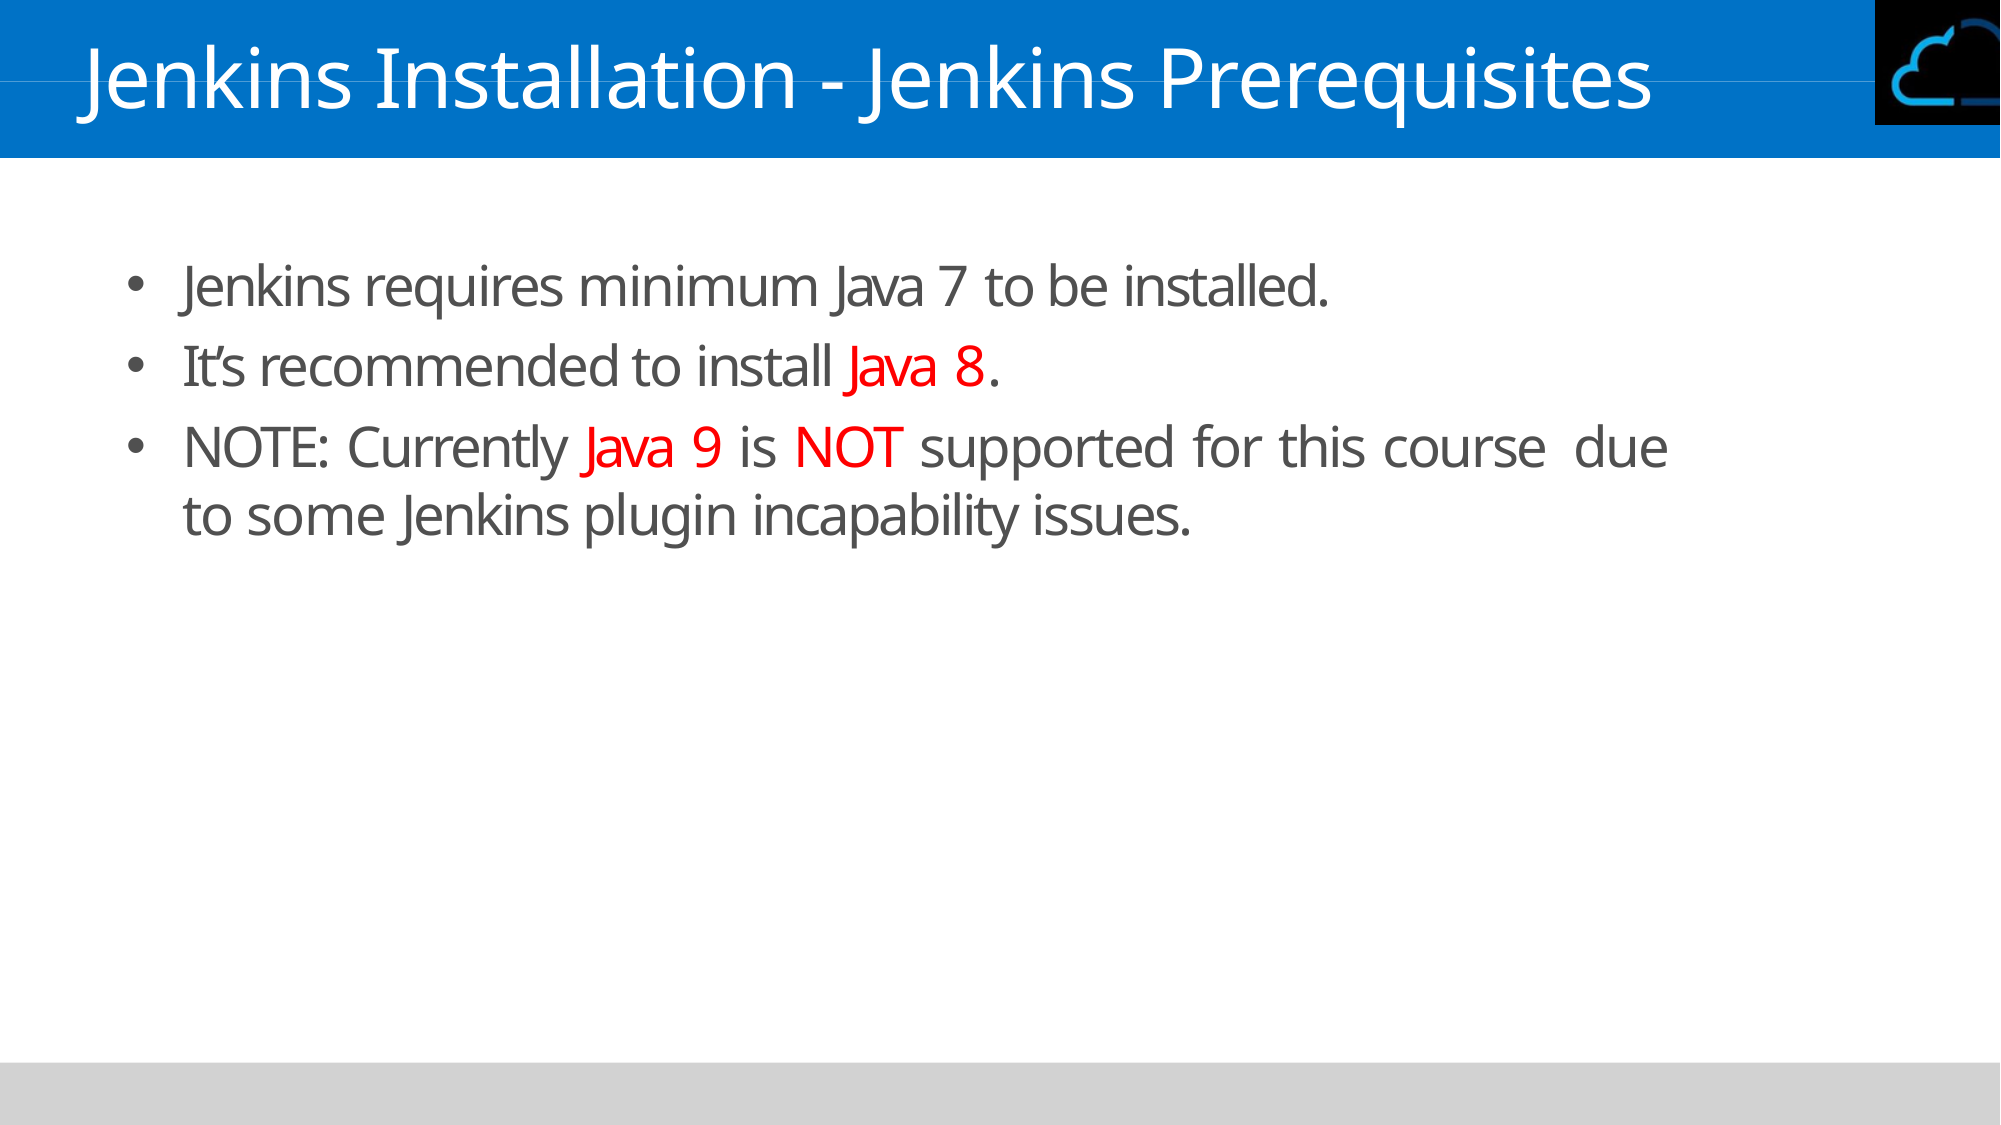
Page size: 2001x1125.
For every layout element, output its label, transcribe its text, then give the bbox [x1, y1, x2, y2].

title Jenkins Installation - Jenkins Prerequisites [20, 20, 1869, 127]
picture [1874, 0, 2000, 126]
text_box Jenkins requires minimum Java 7 to be installed. It’s recommended to install Java 8. NOTE: Currently Java 9 is NOT supported for this course due to some Jenkins plugin incapability issues. [123, 234, 1701, 547]
